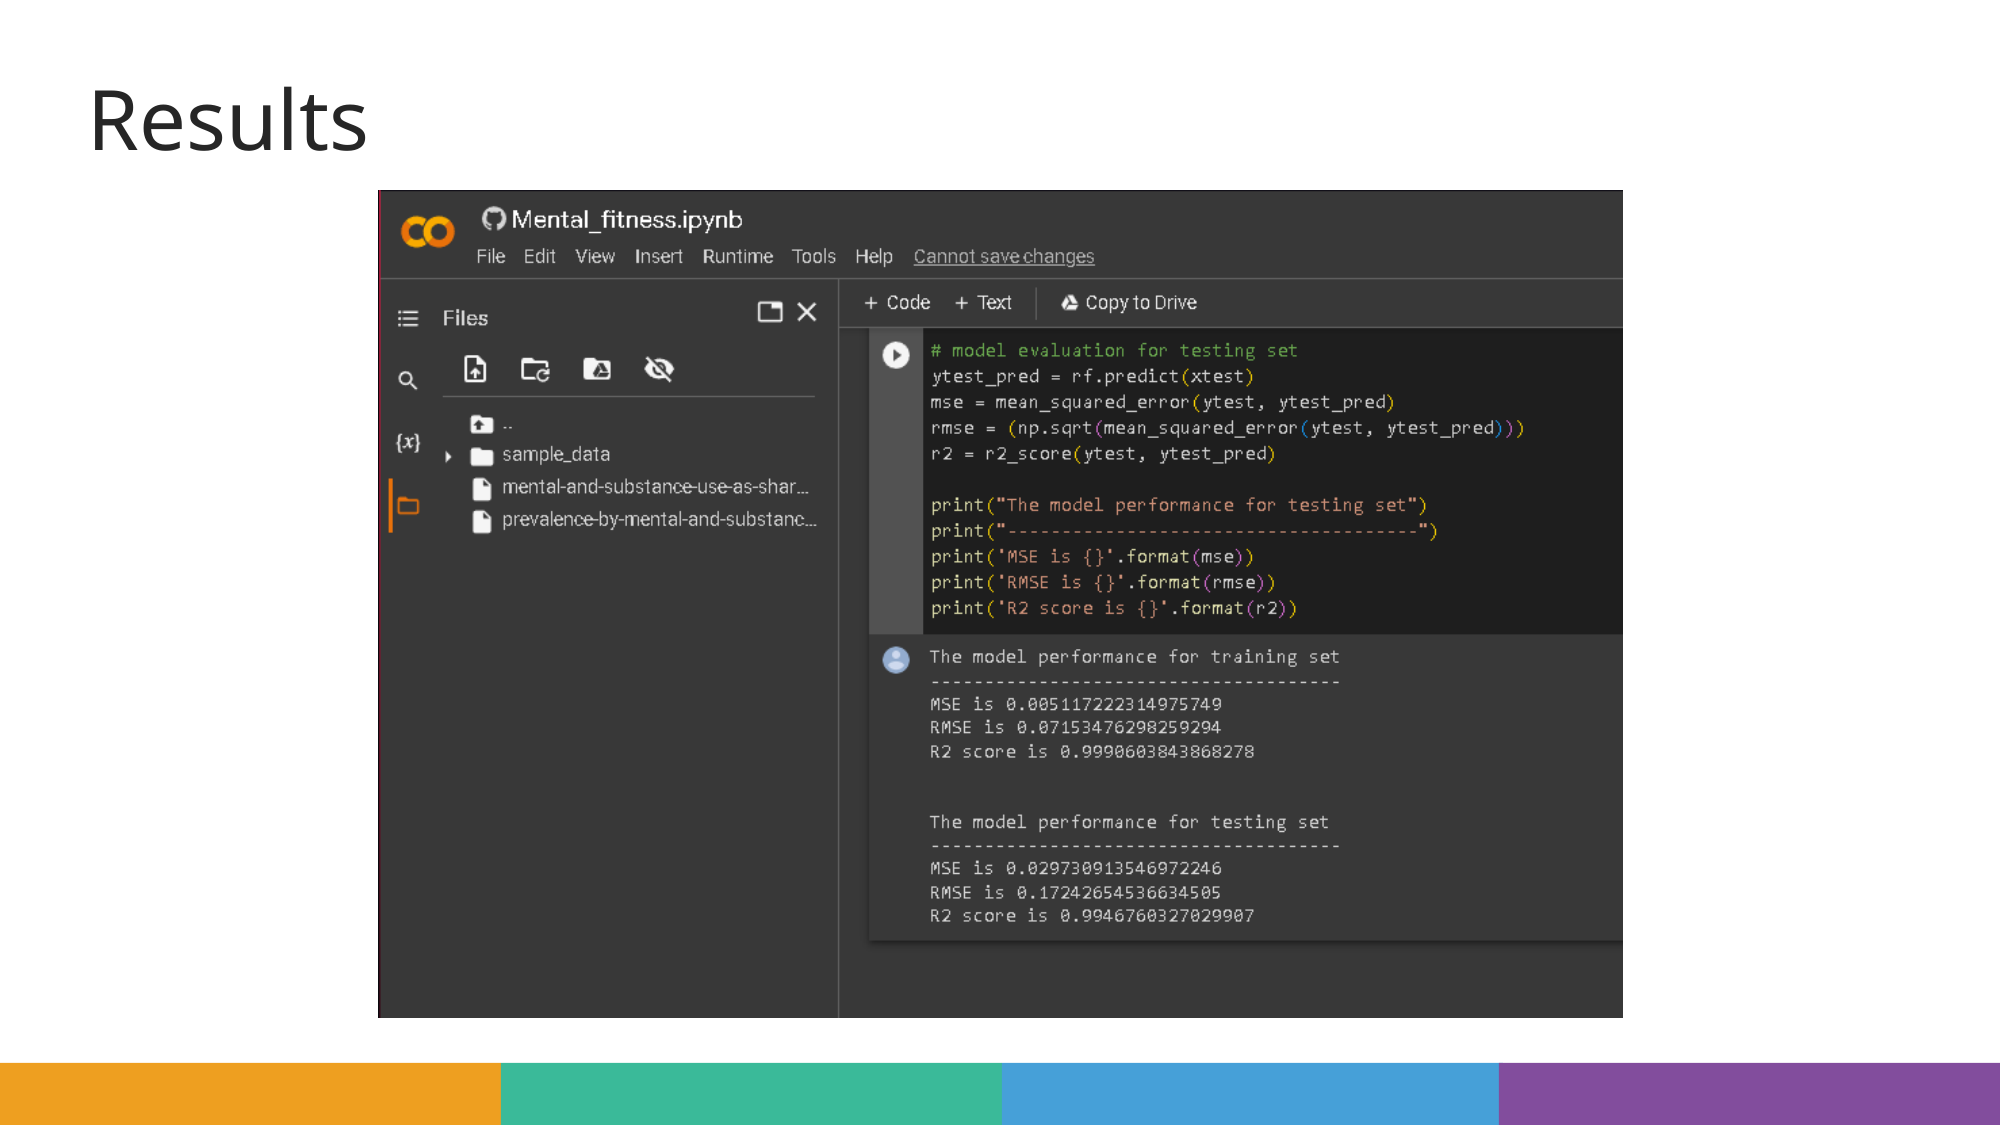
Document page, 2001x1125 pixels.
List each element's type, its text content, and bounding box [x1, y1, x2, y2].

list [378, 190, 1623, 1018]
title Results [72, 56, 1407, 191]
